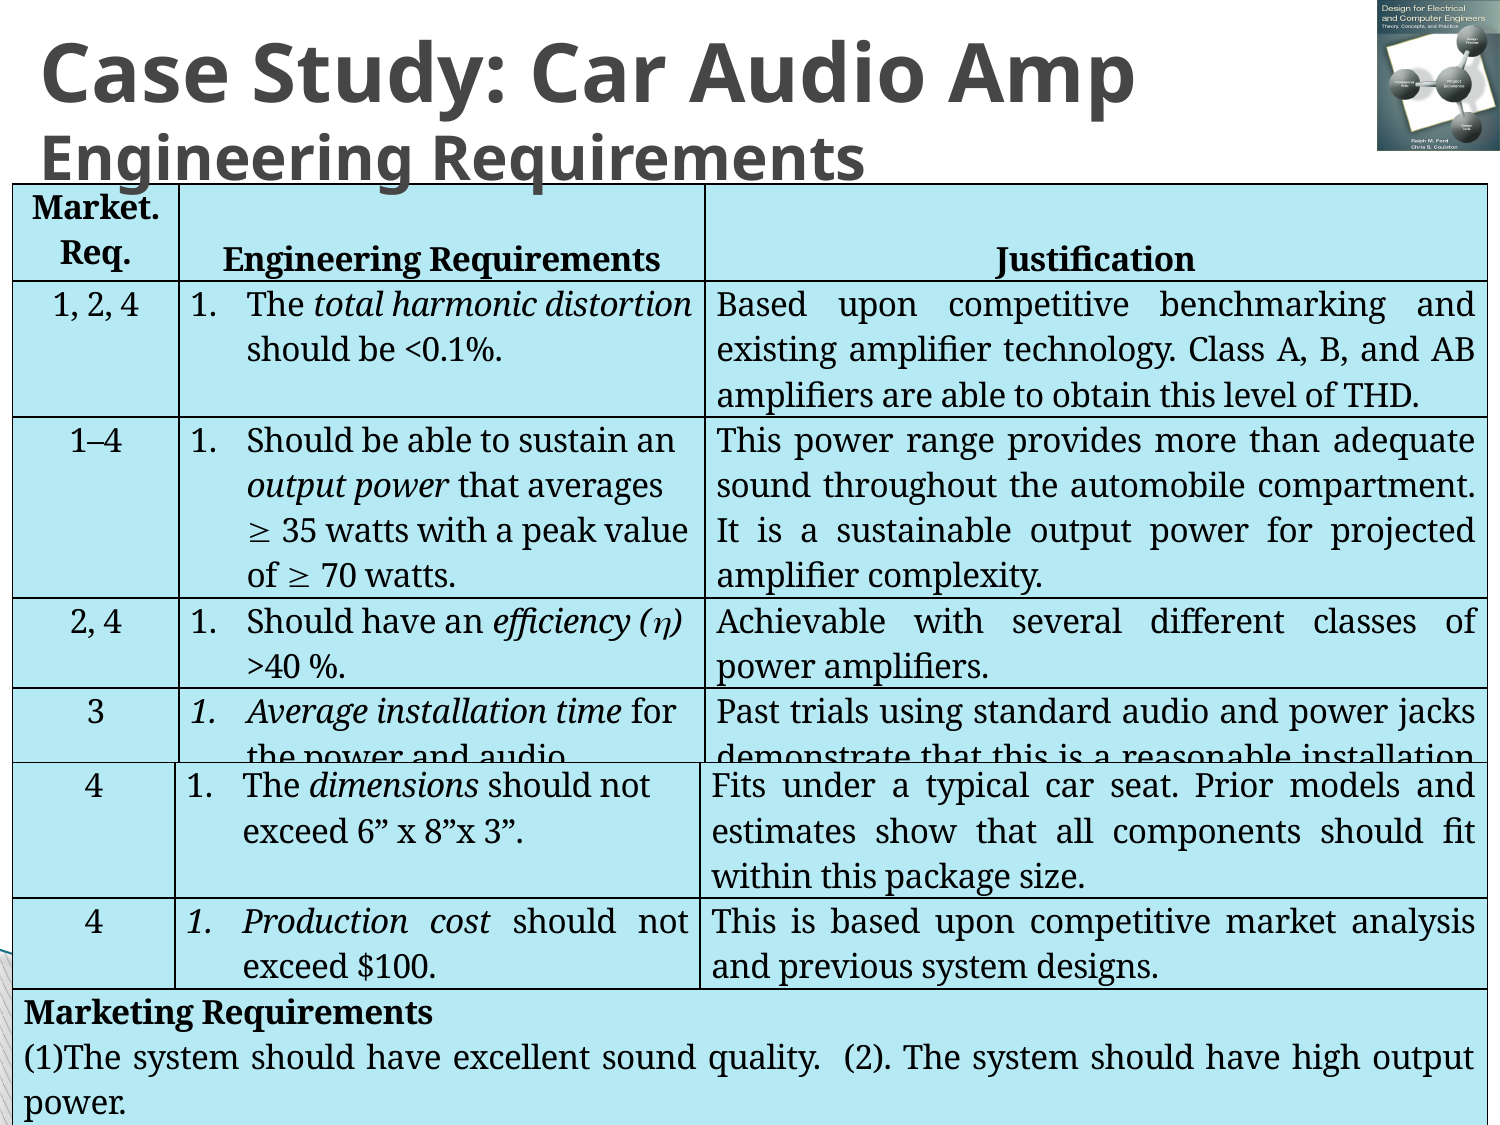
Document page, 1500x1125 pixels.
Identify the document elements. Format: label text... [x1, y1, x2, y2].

table_cell 3 [13, 689, 178, 762]
table_header Market. Req. [13, 185, 178, 280]
table_cell Marketing Requirements (1)The system should have excellent sound quality. (2). The system should have high output power. (3) The system should be easy to install. (4). The system should have low cost. [13, 990, 1487, 1125]
table_cell 1–4 [13, 418, 178, 597]
table_cell Production cost should not exceed $100. [176, 899, 699, 988]
table_header Engineering Requirements [180, 200, 704, 280]
title Case Study: Car Audio Amp Engineering Requirements [24, 12, 1375, 200]
table_cell Achievable with several different classes of power amplifiers. [706, 599, 1487, 687]
table_header The dimensions should not exceed 6” x 8”x 3”. [176, 763, 699, 897]
table_header Fits under a typical car seat. Prior models and estimates show that all components should fit within this package size. [701, 763, 1487, 897]
table_cell Should have an efficiency () >40 %. [180, 599, 704, 687]
table_cell Average installation time for the power and audio connections should not exceed 5 minutes. [180, 689, 704, 762]
table_cell The total harmonic distortion should be <0.1%. [180, 282, 704, 416]
table_header Justification [706, 185, 1487, 280]
table_cell 2, 4 [13, 599, 178, 687]
table_cell Should be able to sustain an output power that averages  35 watts with a peak value of  70 watts. [180, 418, 704, 597]
picture [1377, 0, 1500, 151]
table_cell This is based upon competitive market analysis and previous system designs. [701, 899, 1487, 988]
table_cell Based upon competitive benchmarking and existing amplifier technology. Class A, B, and AB amplifiers are able to obtain this level of THD. [706, 282, 1487, 416]
table_cell 1, 2, 4 [13, 282, 178, 416]
table_cell Past trials using standard audio and power jacks demonstrate that this is a reasonable installation time. [706, 689, 1487, 762]
table_header 4 [13, 763, 174, 897]
table_cell 4 [13, 899, 174, 988]
table_cell This power range provides more than adequate sound throughout the automobile compartment. It is a sustainable output power for projected amplifier complexity. [706, 418, 1487, 597]
